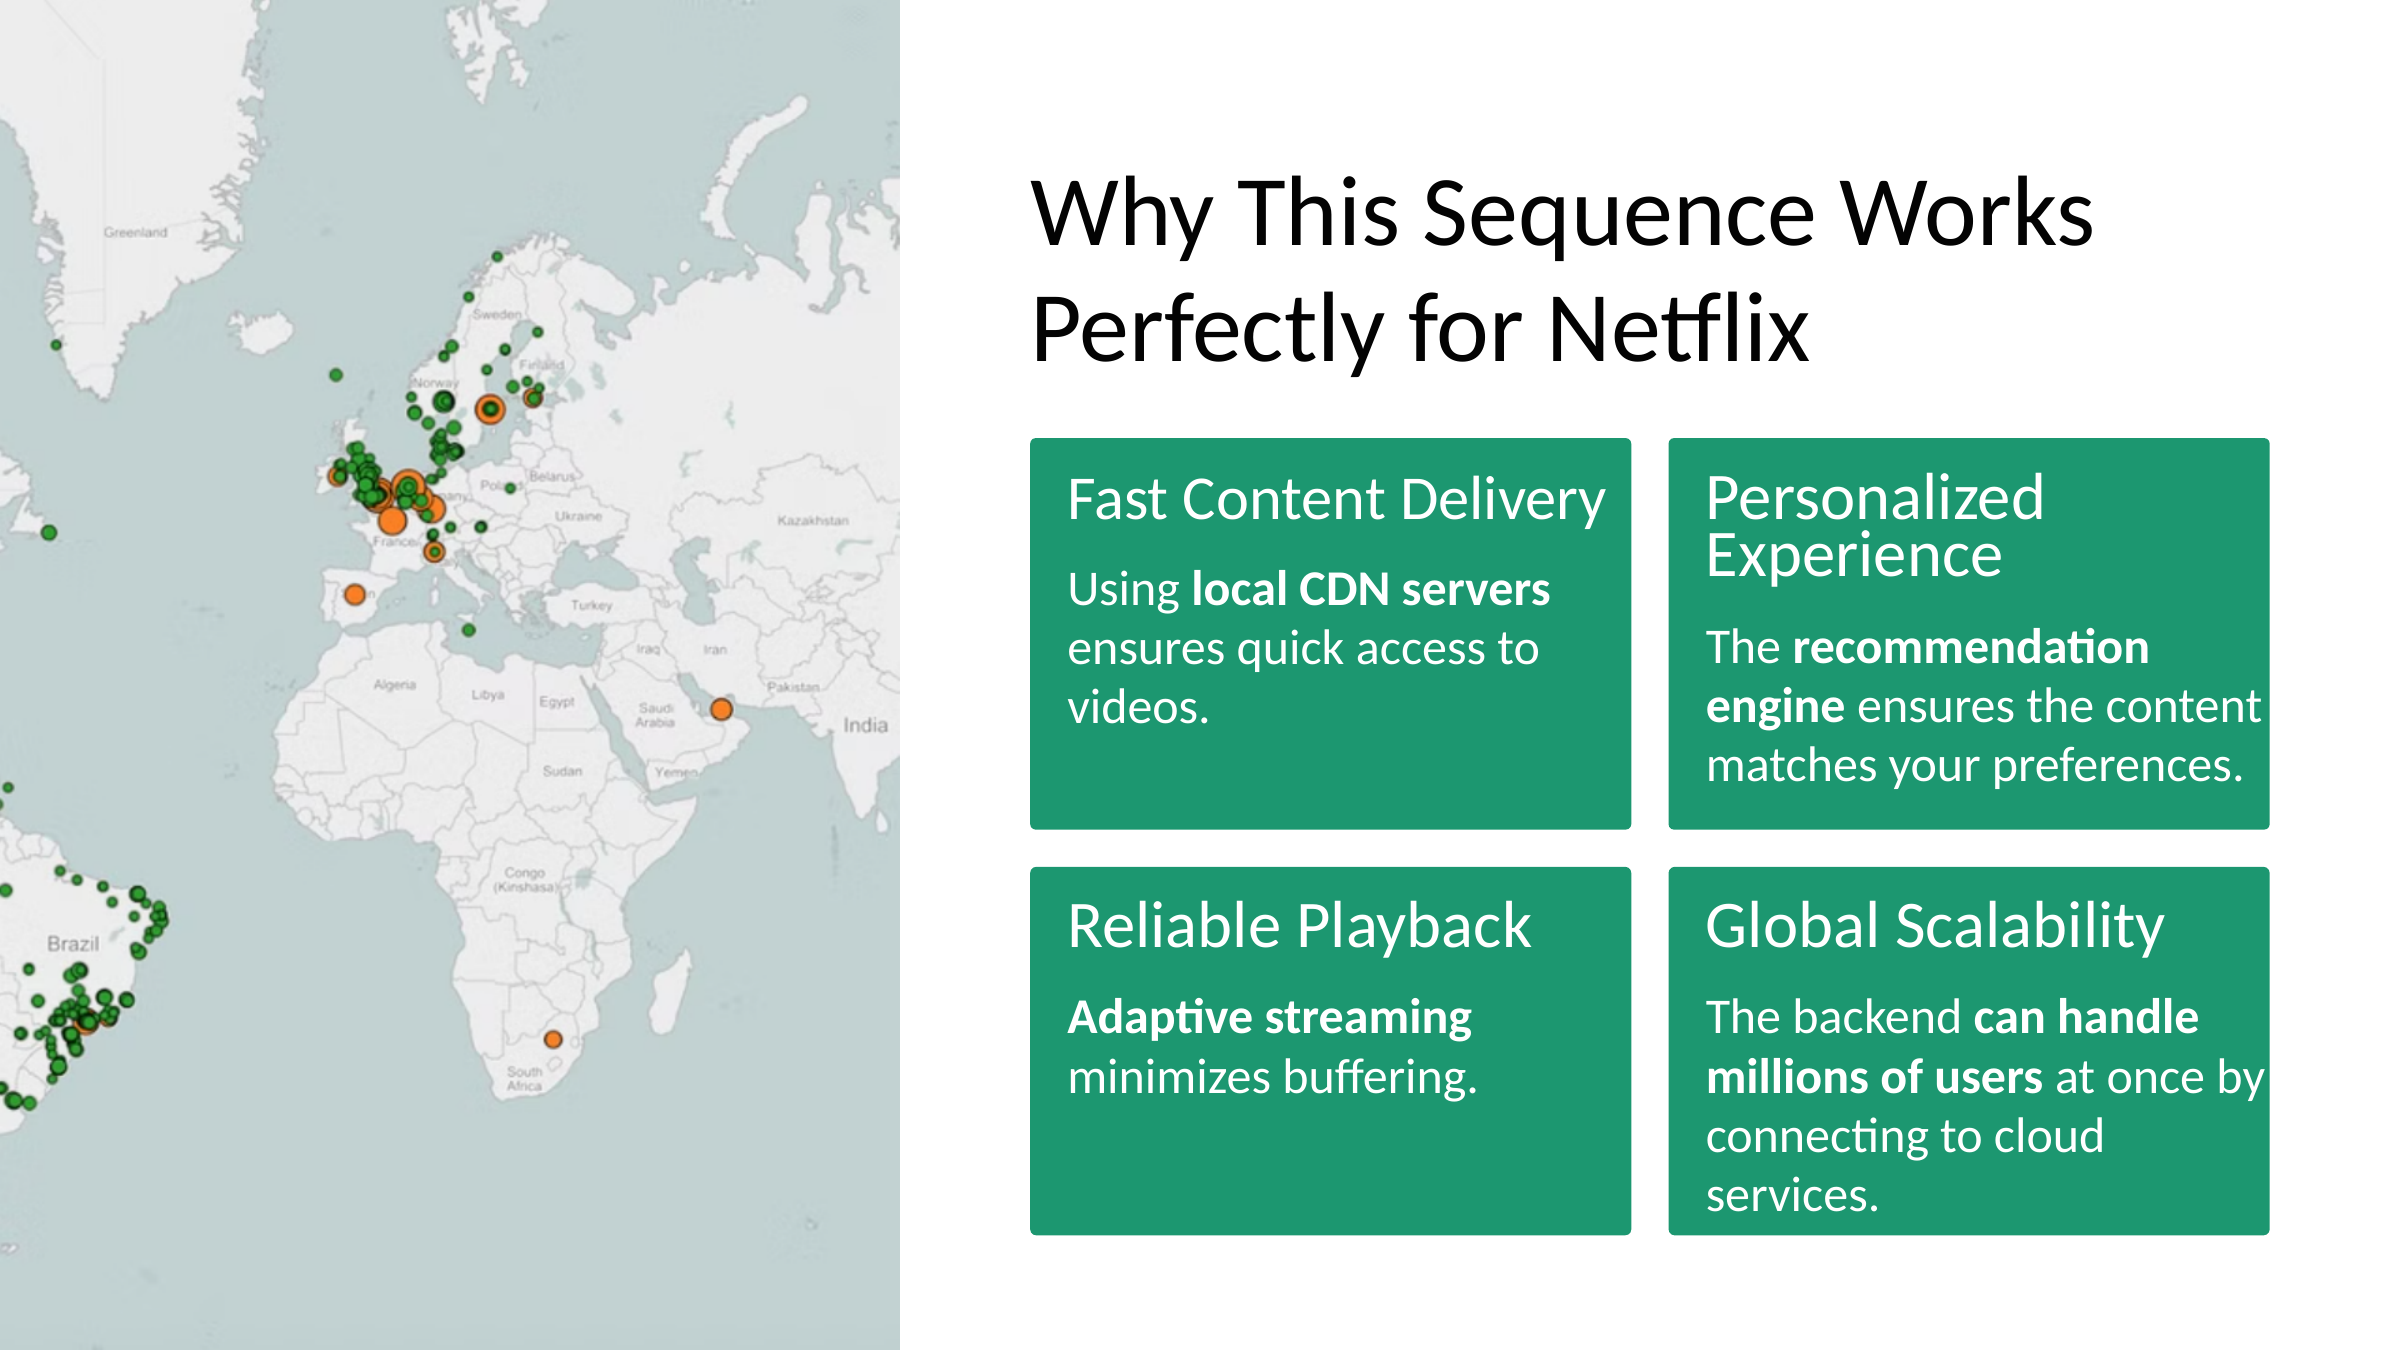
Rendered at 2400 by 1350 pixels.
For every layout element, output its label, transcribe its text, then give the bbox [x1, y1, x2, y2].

text_box The backend can handle millions of users at once by connecting to cloud services. [1705, 984, 2270, 1163]
text_box Why This Sequence Works Perfectly for Netflix [1030, 149, 2270, 383]
text_box [1668, 866, 2270, 1236]
text_box [1030, 438, 1632, 830]
text_box The recommendation engine ensures the content matches your preferences. [1705, 613, 2270, 793]
text_box Using local CDN servers ensures quick access to videos. [1067, 555, 1595, 735]
text_box [1668, 438, 2270, 830]
text_box Fast Content Delivery [1067, 475, 1551, 534]
text_box Reliable Playback [1067, 903, 1533, 963]
text_box Adaptive streaming minimizes buffering. [1067, 984, 1595, 1104]
picture [0, 0, 900, 1350]
text_box [1030, 866, 1632, 1236]
text_box Personalized Experience [1705, 475, 2233, 592]
text_box Global Scalability [1705, 903, 2171, 963]
